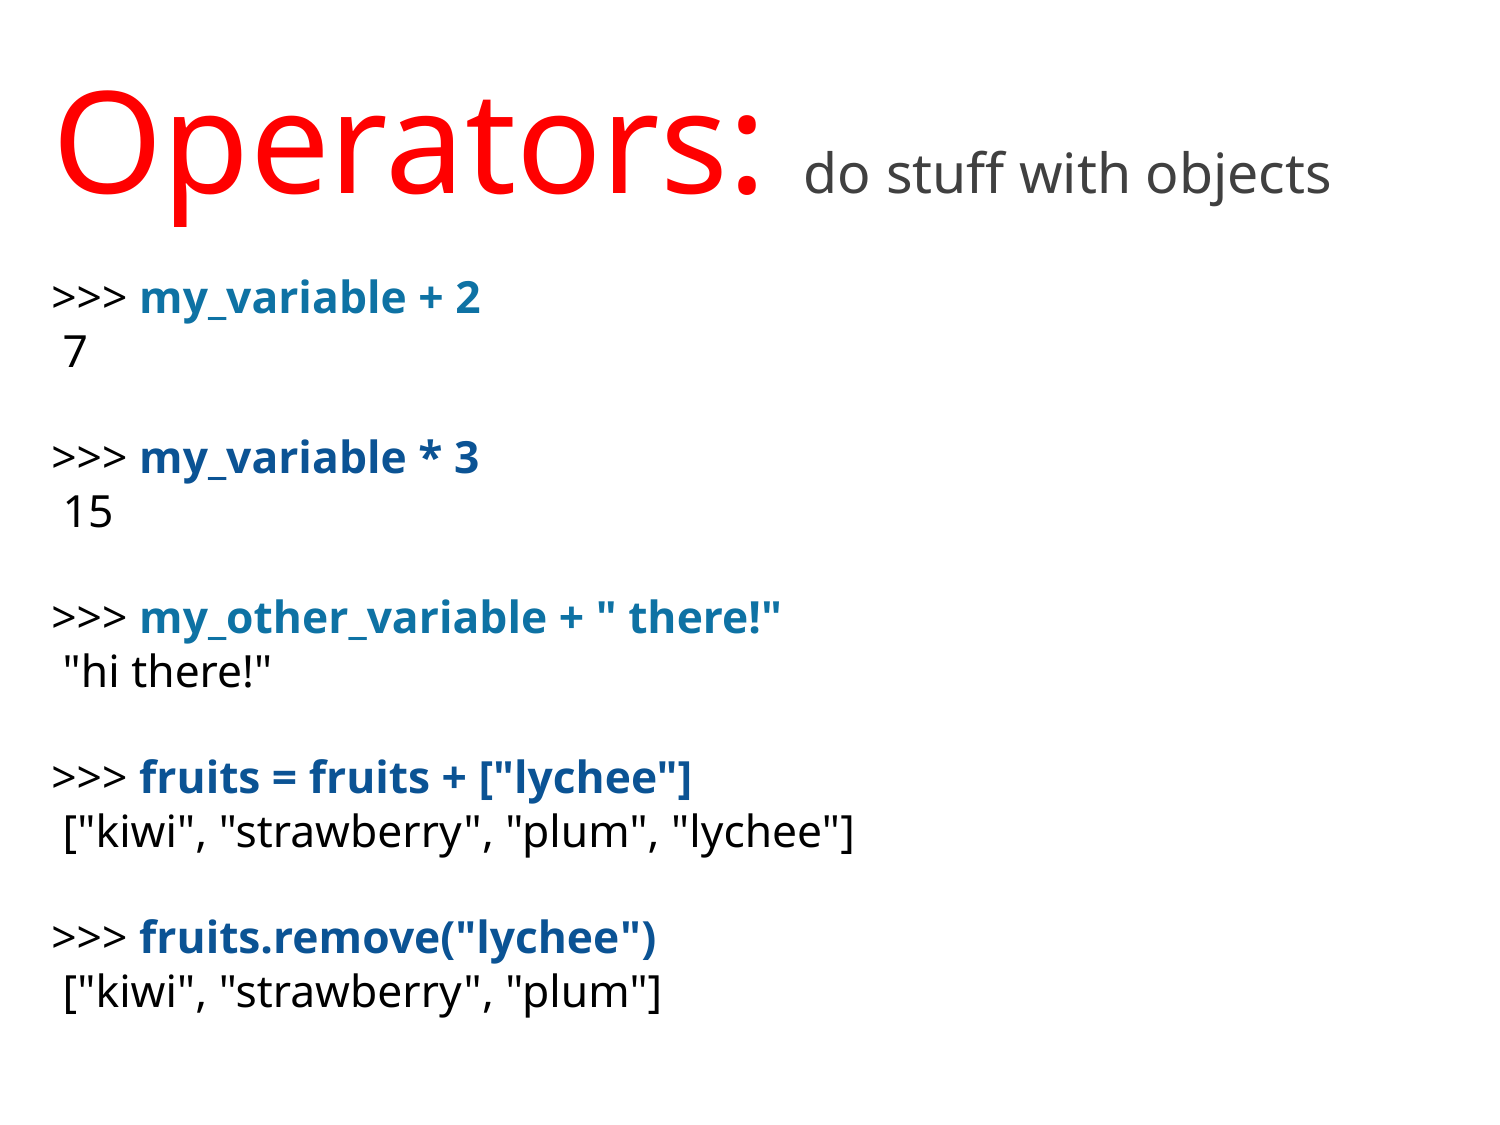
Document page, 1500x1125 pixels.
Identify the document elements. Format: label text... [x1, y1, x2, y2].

list >>> my_variable + 2 7 >>> my_variable * 3 15 >>> my_other_variable + " there!" "hi there!" >>> fruits = fruits + ["lychee"] ["kiwi", "strawberry", "plum", "lychee"] >>> fruits.remove("lychee") ["kiwi", "strawberry", "plum"] [45, 210, 1467, 1084]
title Operators: do stuff with objects [45, 46, 1468, 216]
